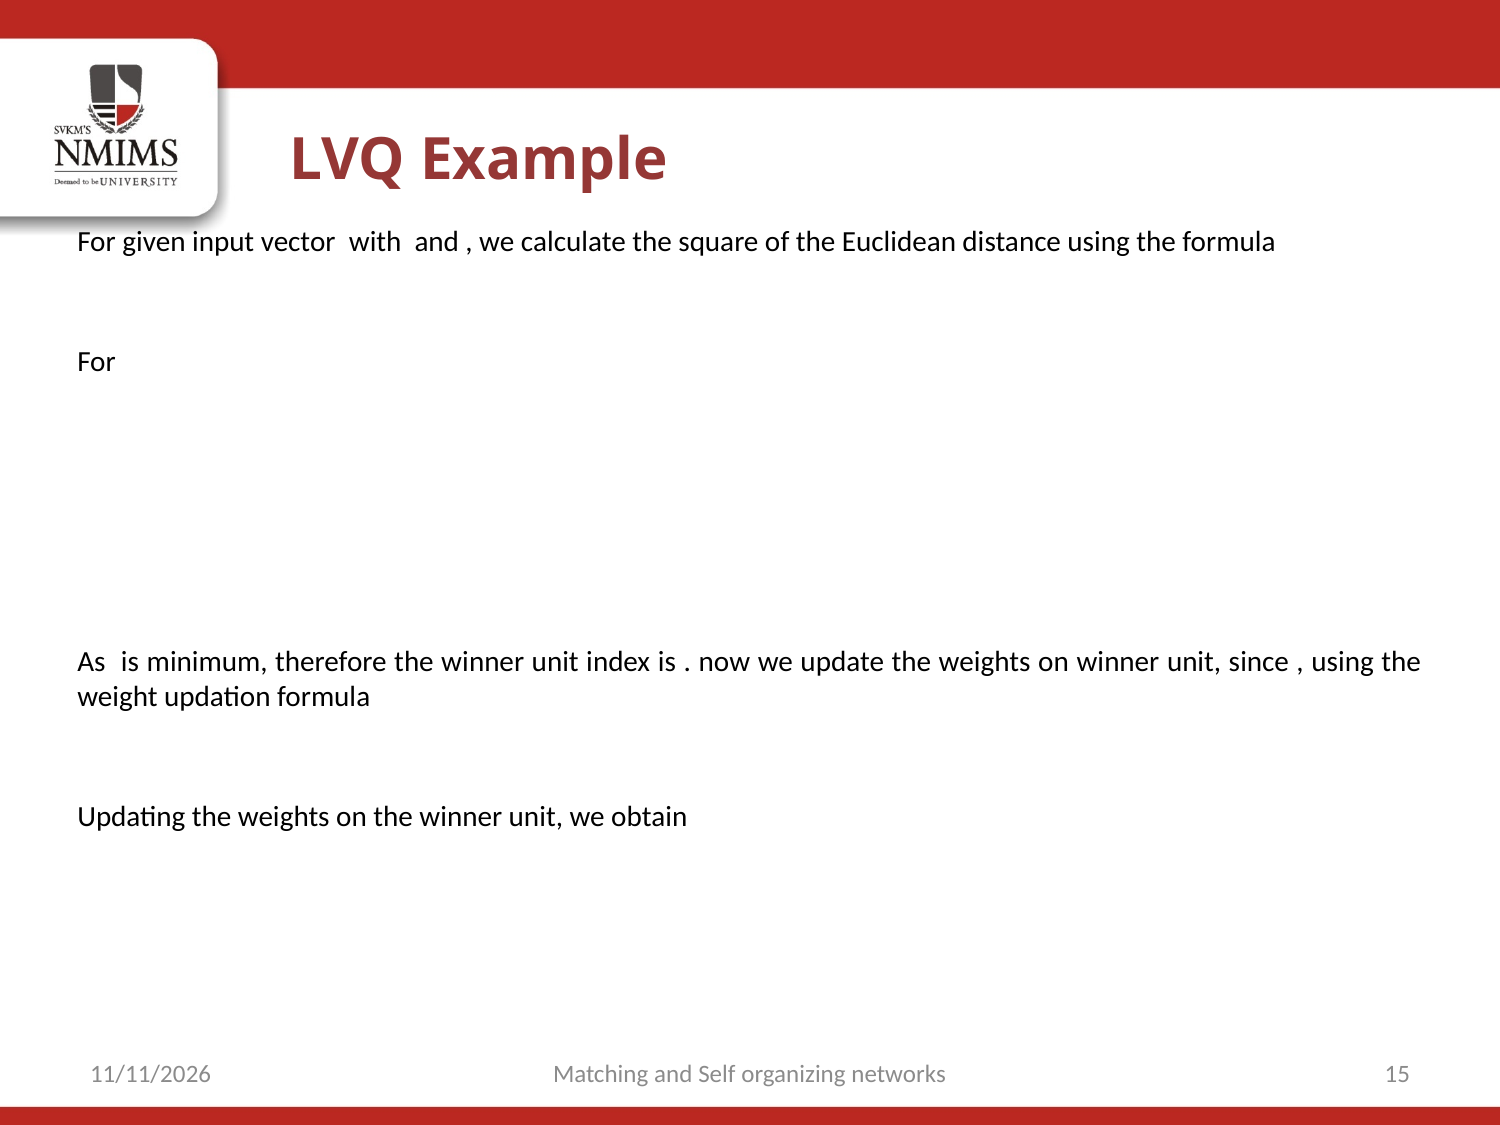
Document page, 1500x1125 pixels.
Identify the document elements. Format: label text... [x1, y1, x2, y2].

footer Matching and Self organizing networks [512, 1042, 988, 1103]
slide_number 15 [1074, 1042, 1425, 1103]
picture [0, 0, 1500, 1125]
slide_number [75, 1042, 425, 1103]
text_box LVQ Example [274, 114, 1488, 199]
